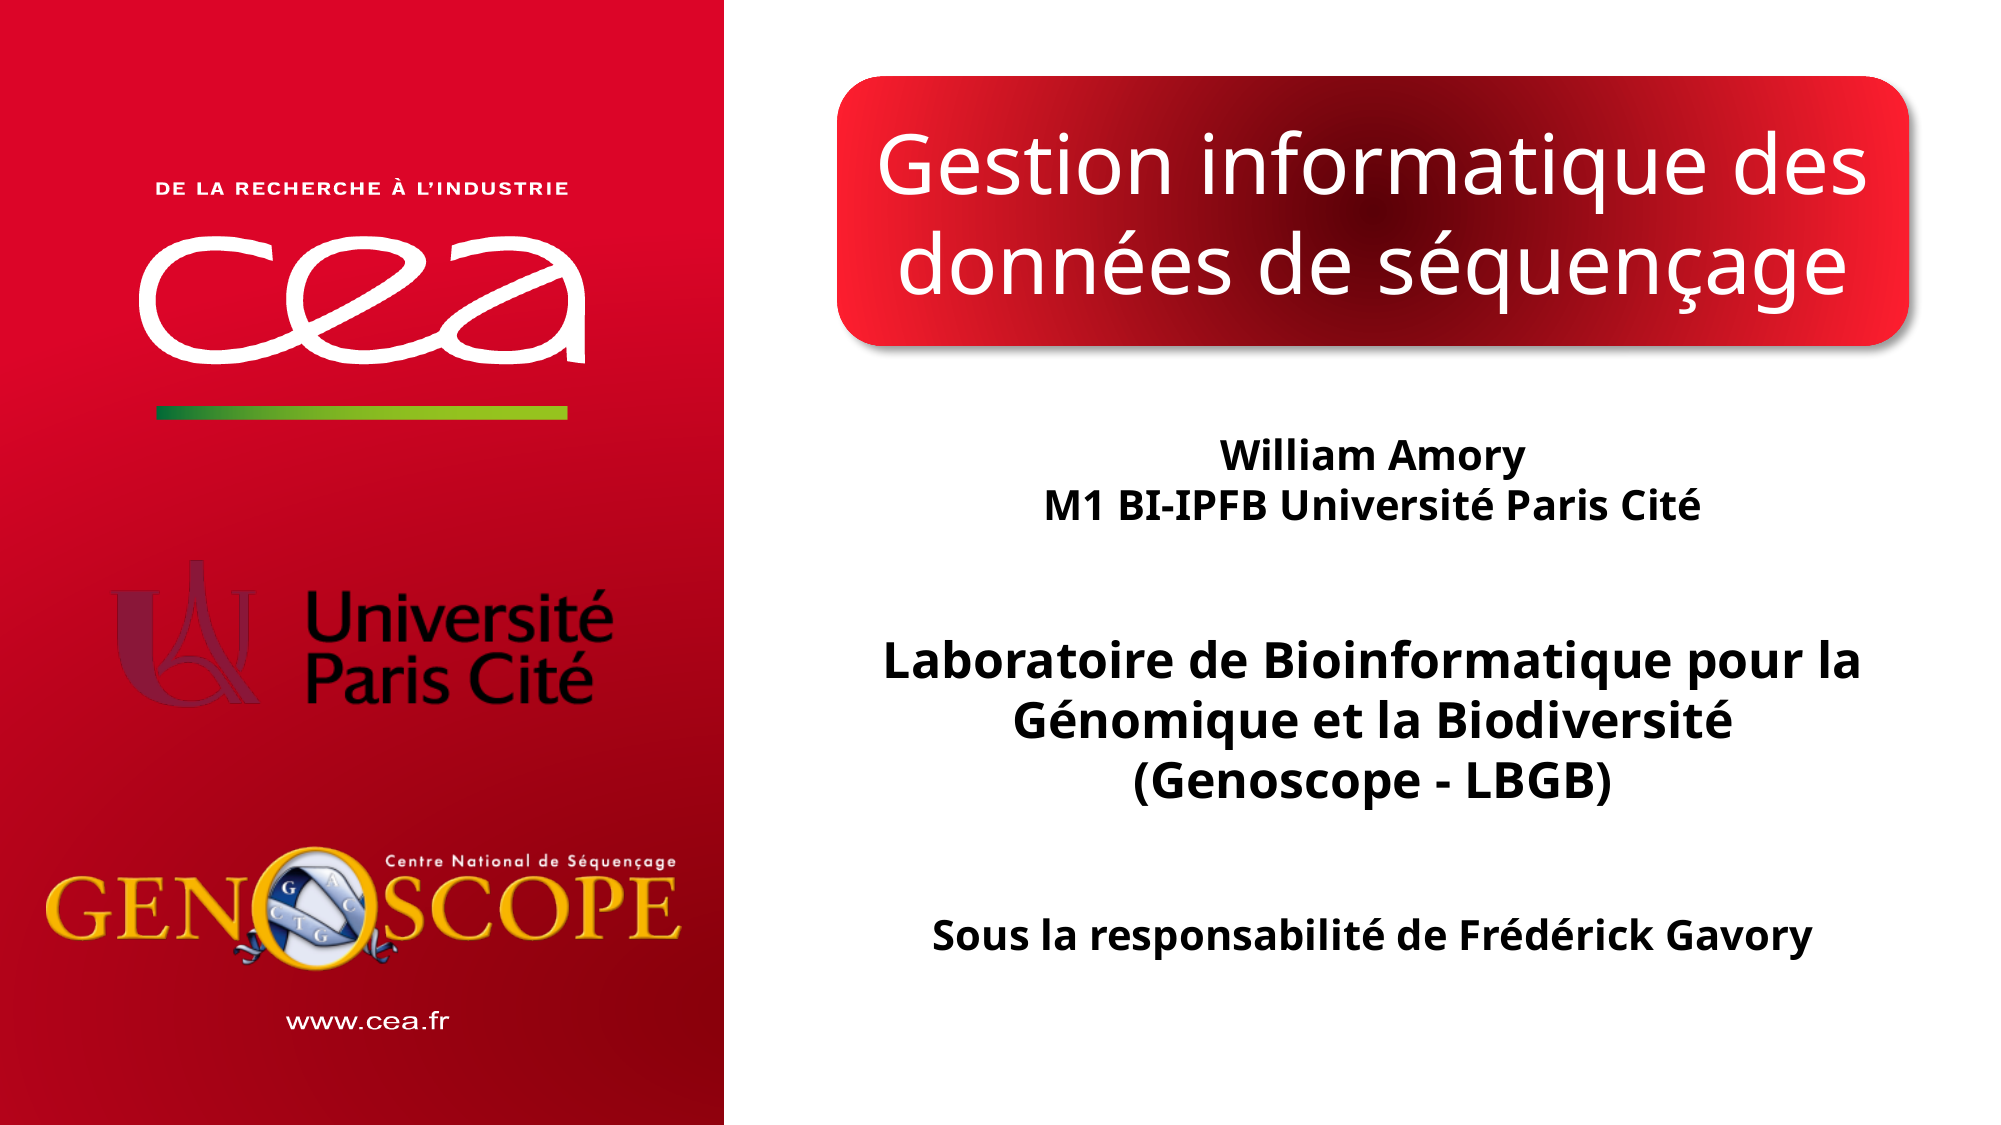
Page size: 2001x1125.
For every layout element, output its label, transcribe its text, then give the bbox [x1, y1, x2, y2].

text_box Gestion informatique des données de séquençage [836, 75, 1910, 347]
picture [0, 0, 724, 1125]
text_box William Amory M1 BI-IPFB Université Paris Cité Laboratoire de Bioinformatique pour la Génomique et la Biodiversité (Genoscope - LBGB) Sous la responsabilité de Frédérick Gavory [752, 421, 1995, 966]
